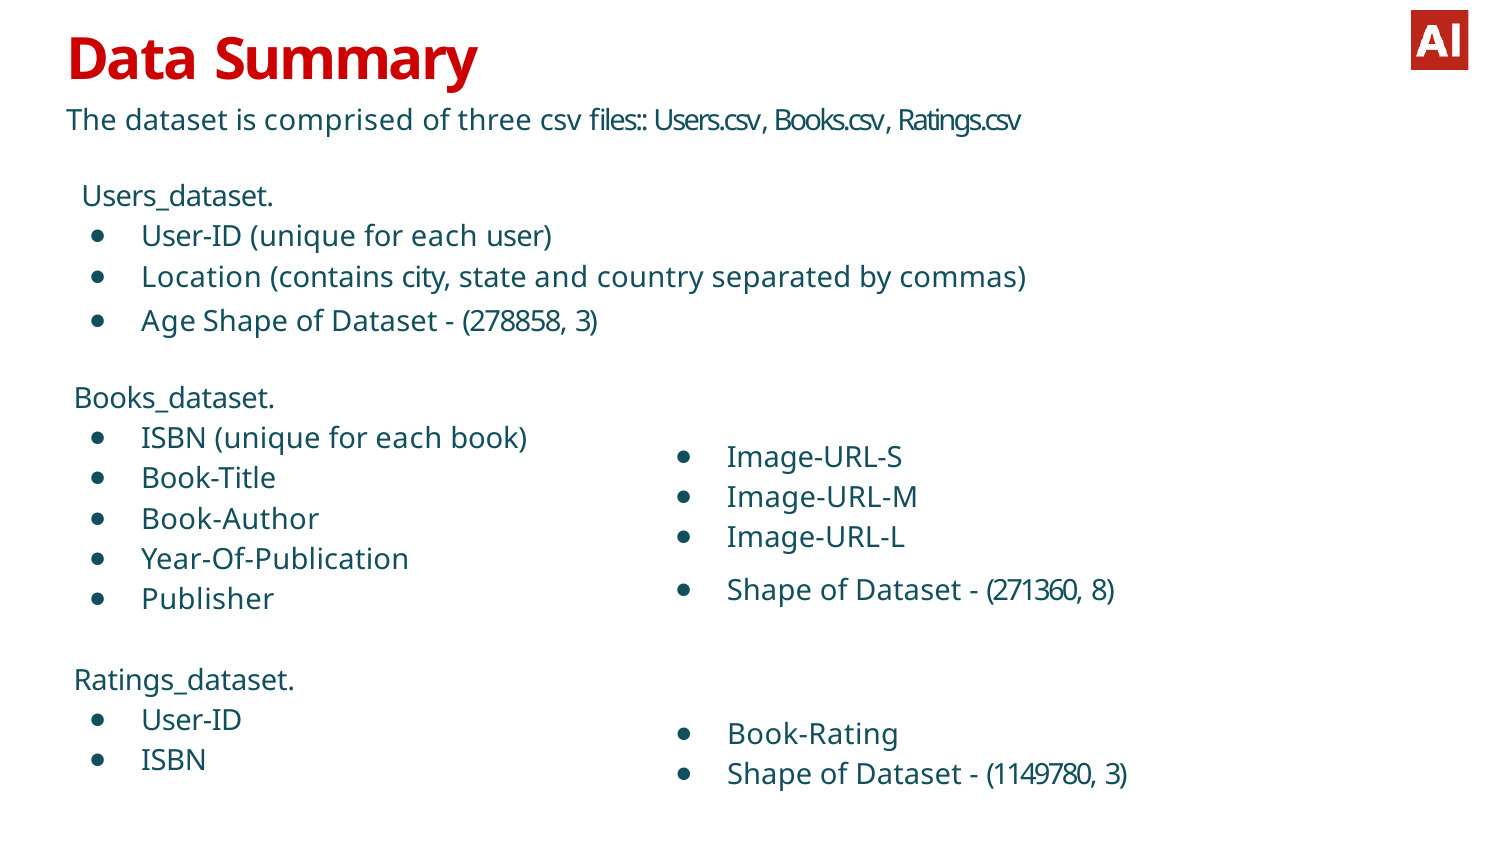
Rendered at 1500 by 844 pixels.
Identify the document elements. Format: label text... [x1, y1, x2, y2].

title Data Summary The dataset is comprised of three csv files:: Users.csv, Books.csv, Ratings.csv [64, 0, 1125, 163]
text_box Image-URL-S Image-URL-M Image-URL-L Shape of Dataset - (271360, 8) [672, 430, 1155, 607]
text_box Ratings_dataset. User-ID ISBN [71, 653, 319, 777]
text_box Books_dataset. ISBN (unique for each book) Book-Title Book-Author Year-Of-Publication Publisher [71, 371, 554, 616]
text_box Book-Rating Shape of Dataset - (1149780, 3) [672, 707, 1168, 791]
picture [1411, 10, 1469, 70]
text_box Users_dataset. User-ID (unique for each user) Location (contains city, state and country separated by commas) Age Shape of Dataset - (278858, 3) [79, 170, 1111, 338]
